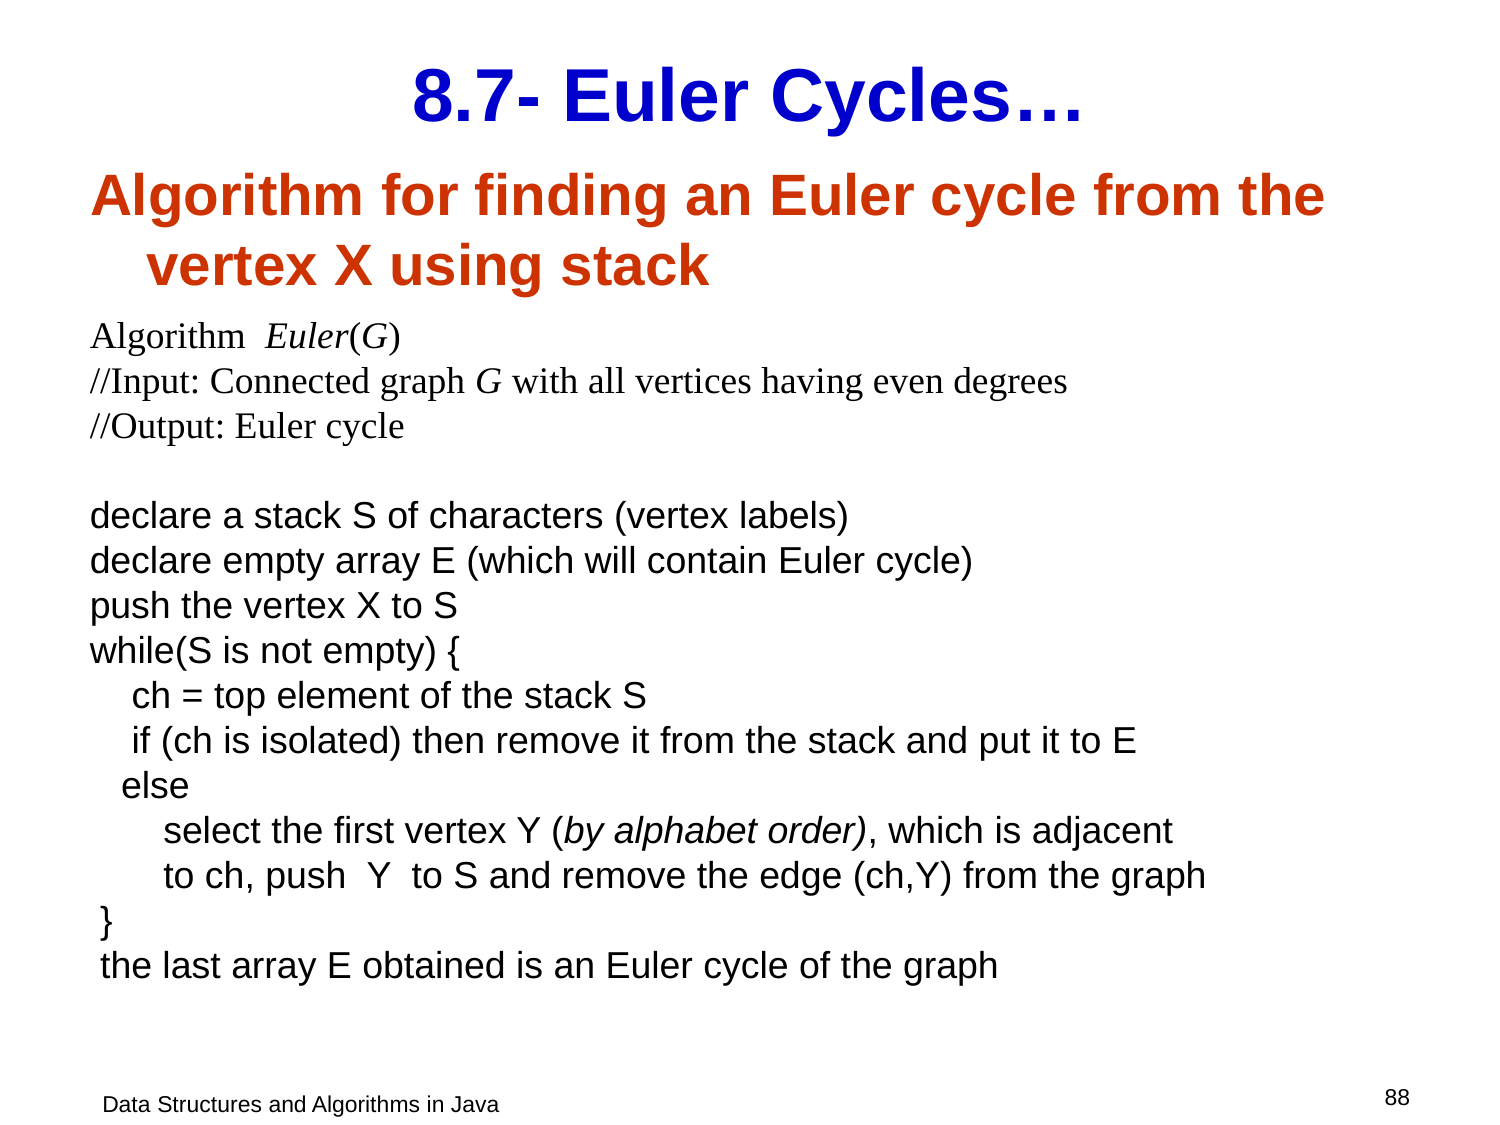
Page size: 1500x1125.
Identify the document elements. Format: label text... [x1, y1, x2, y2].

title 8.7- Euler Cycles… [74, 44, 1426, 138]
text_box Algorithm Euler(G) //Input: Connected graph G with all vertices having even degrees //Output: Euler cycle declare a stack S of characters (vertex labels) declare empty array E (which will contain Euler cycle) push the vertex X to S while(S is not empty) { ch = top element of the stack S if (ch is isolated) then remove it from the stack and put it to E else select the first vertex Y (by alphabet order), which is adjacent to ch, push Y to S and remove the edge (ch,Y) from the graph } the last array E obtained is an Euler cycle of the graph [75, 303, 1450, 994]
list Algorithm for finding an Euler cycle from the vertex X using stack [74, 149, 1426, 313]
slide_number 88 [1312, 1074, 1426, 1113]
